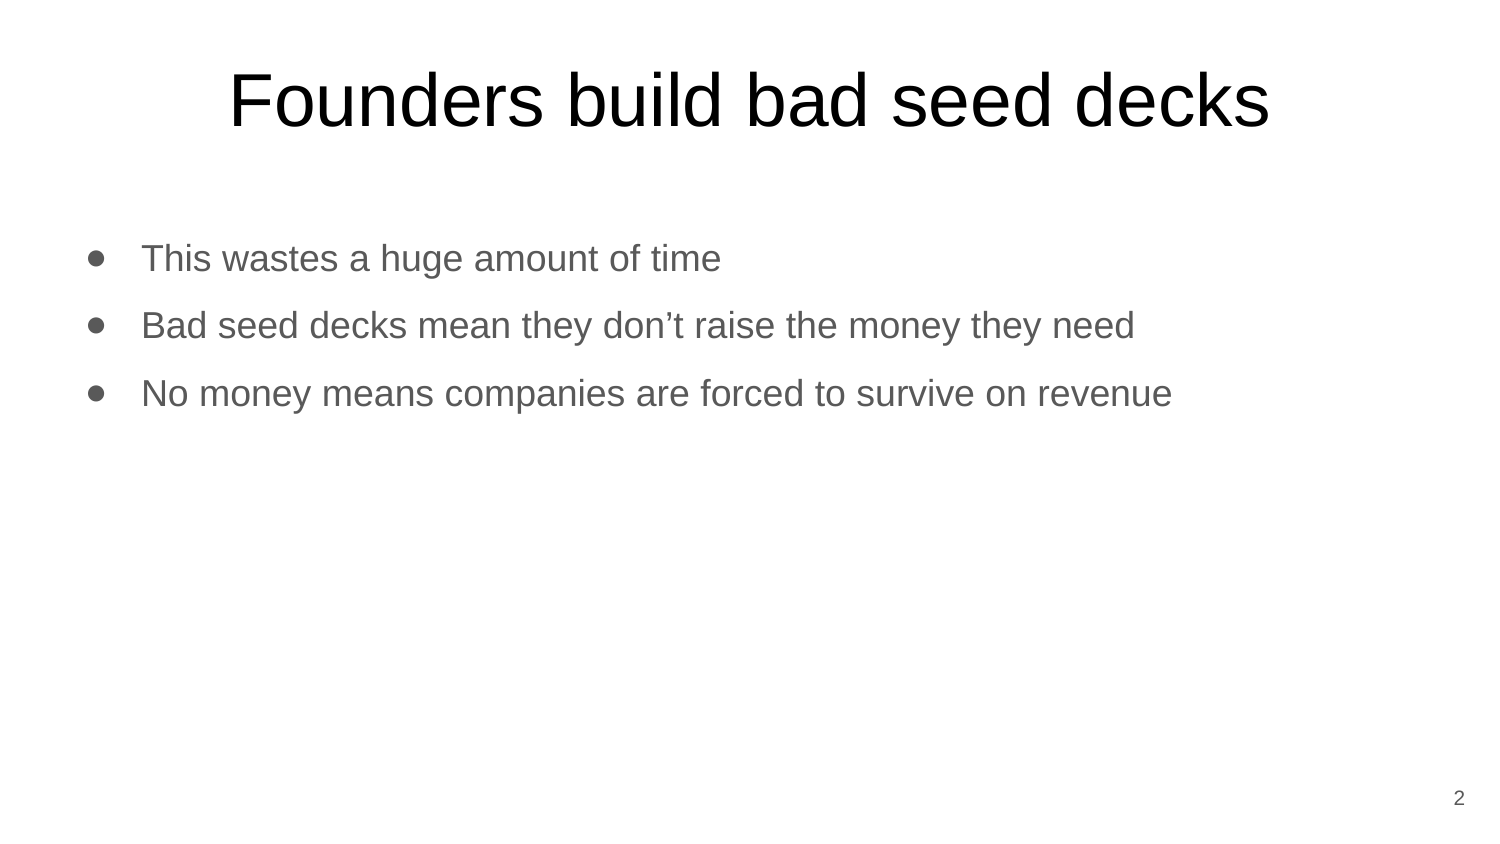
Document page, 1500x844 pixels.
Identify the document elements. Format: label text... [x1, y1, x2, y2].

title Founders build bad seed decks [51, 42, 1449, 157]
subtitle This wastes a huge amount of time Bad seed decks mean they don’t raise the money they need No money means companies are forced to survive on revenue [51, 196, 1449, 744]
slide_number 2 [1389, 764, 1480, 830]
